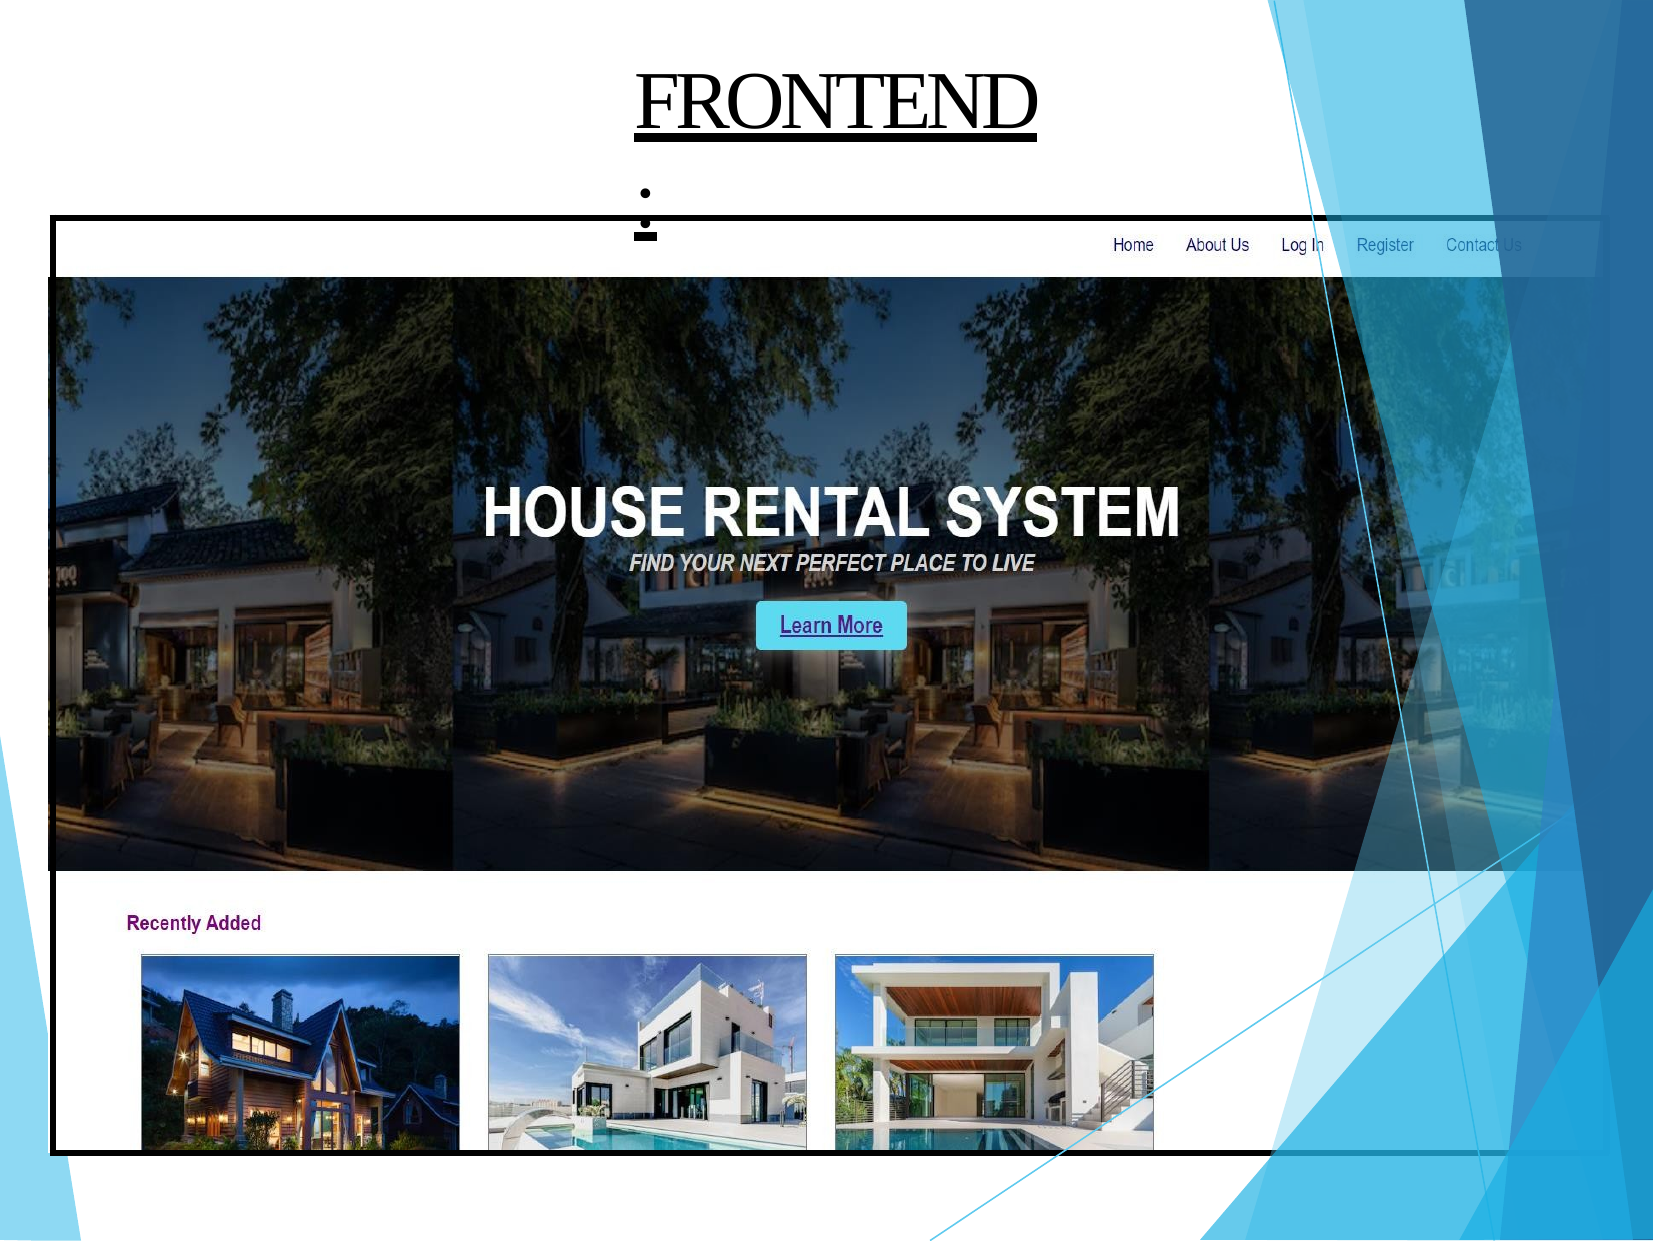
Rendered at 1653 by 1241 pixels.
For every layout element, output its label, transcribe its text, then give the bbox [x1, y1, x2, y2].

title FRONTEND: [632, 43, 923, 213]
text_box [929, 0, 1653, 1241]
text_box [0, 214, 923, 1241]
